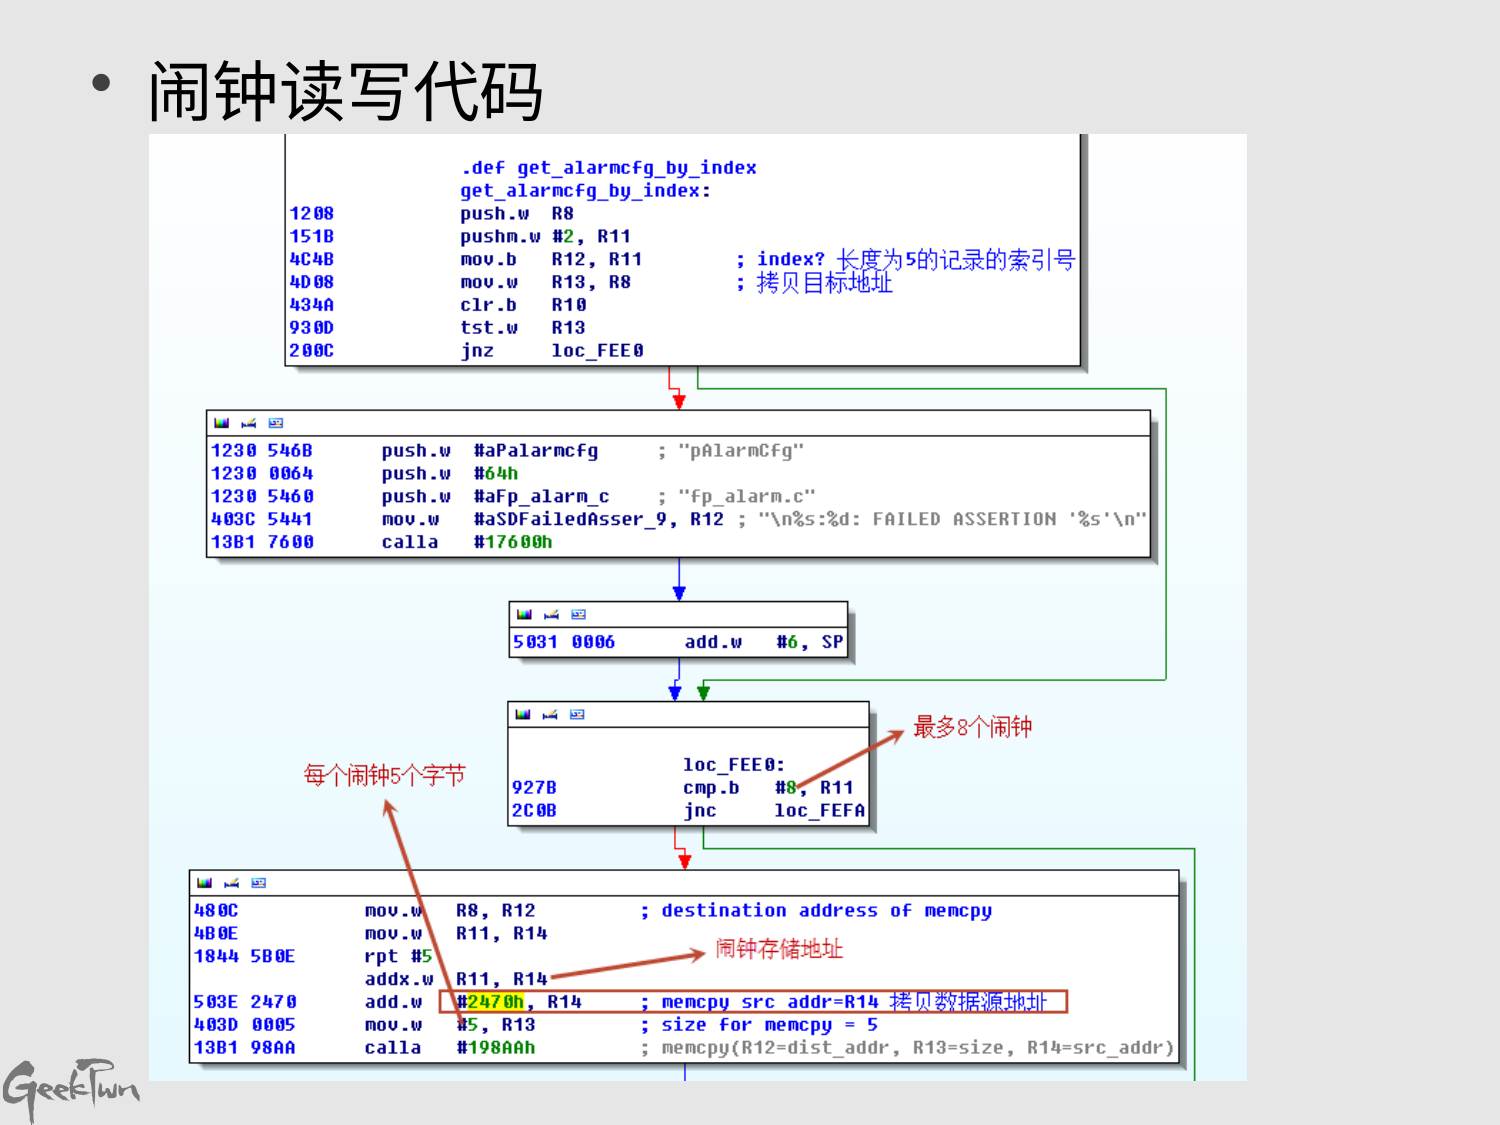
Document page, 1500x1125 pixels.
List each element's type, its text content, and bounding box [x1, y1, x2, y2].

list 闹钟读写代码 [75, 42, 1425, 1047]
picture [2, 1058, 140, 1125]
picture [149, 134, 1247, 1081]
